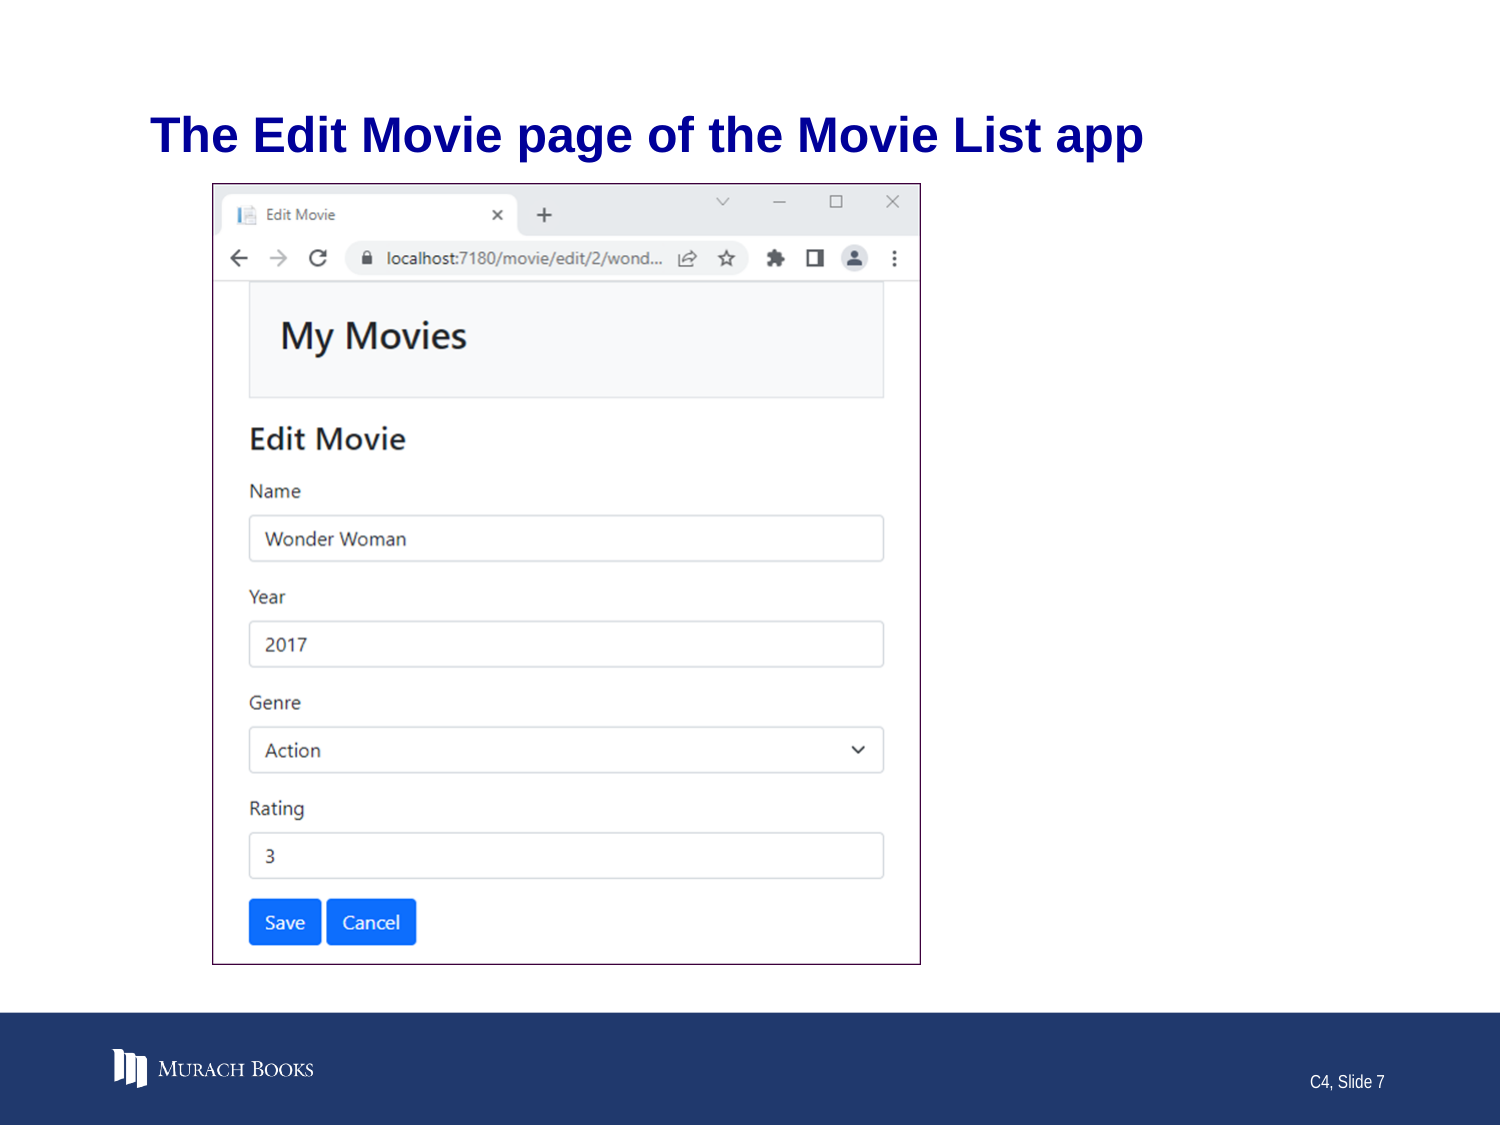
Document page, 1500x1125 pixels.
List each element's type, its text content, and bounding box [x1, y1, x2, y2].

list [212, 182, 921, 965]
title The Edit Movie page of the Movie List app [150, 102, 1350, 164]
slide_number C4, Slide 7 [1087, 1025, 1400, 1100]
footer [12, 1025, 463, 1100]
